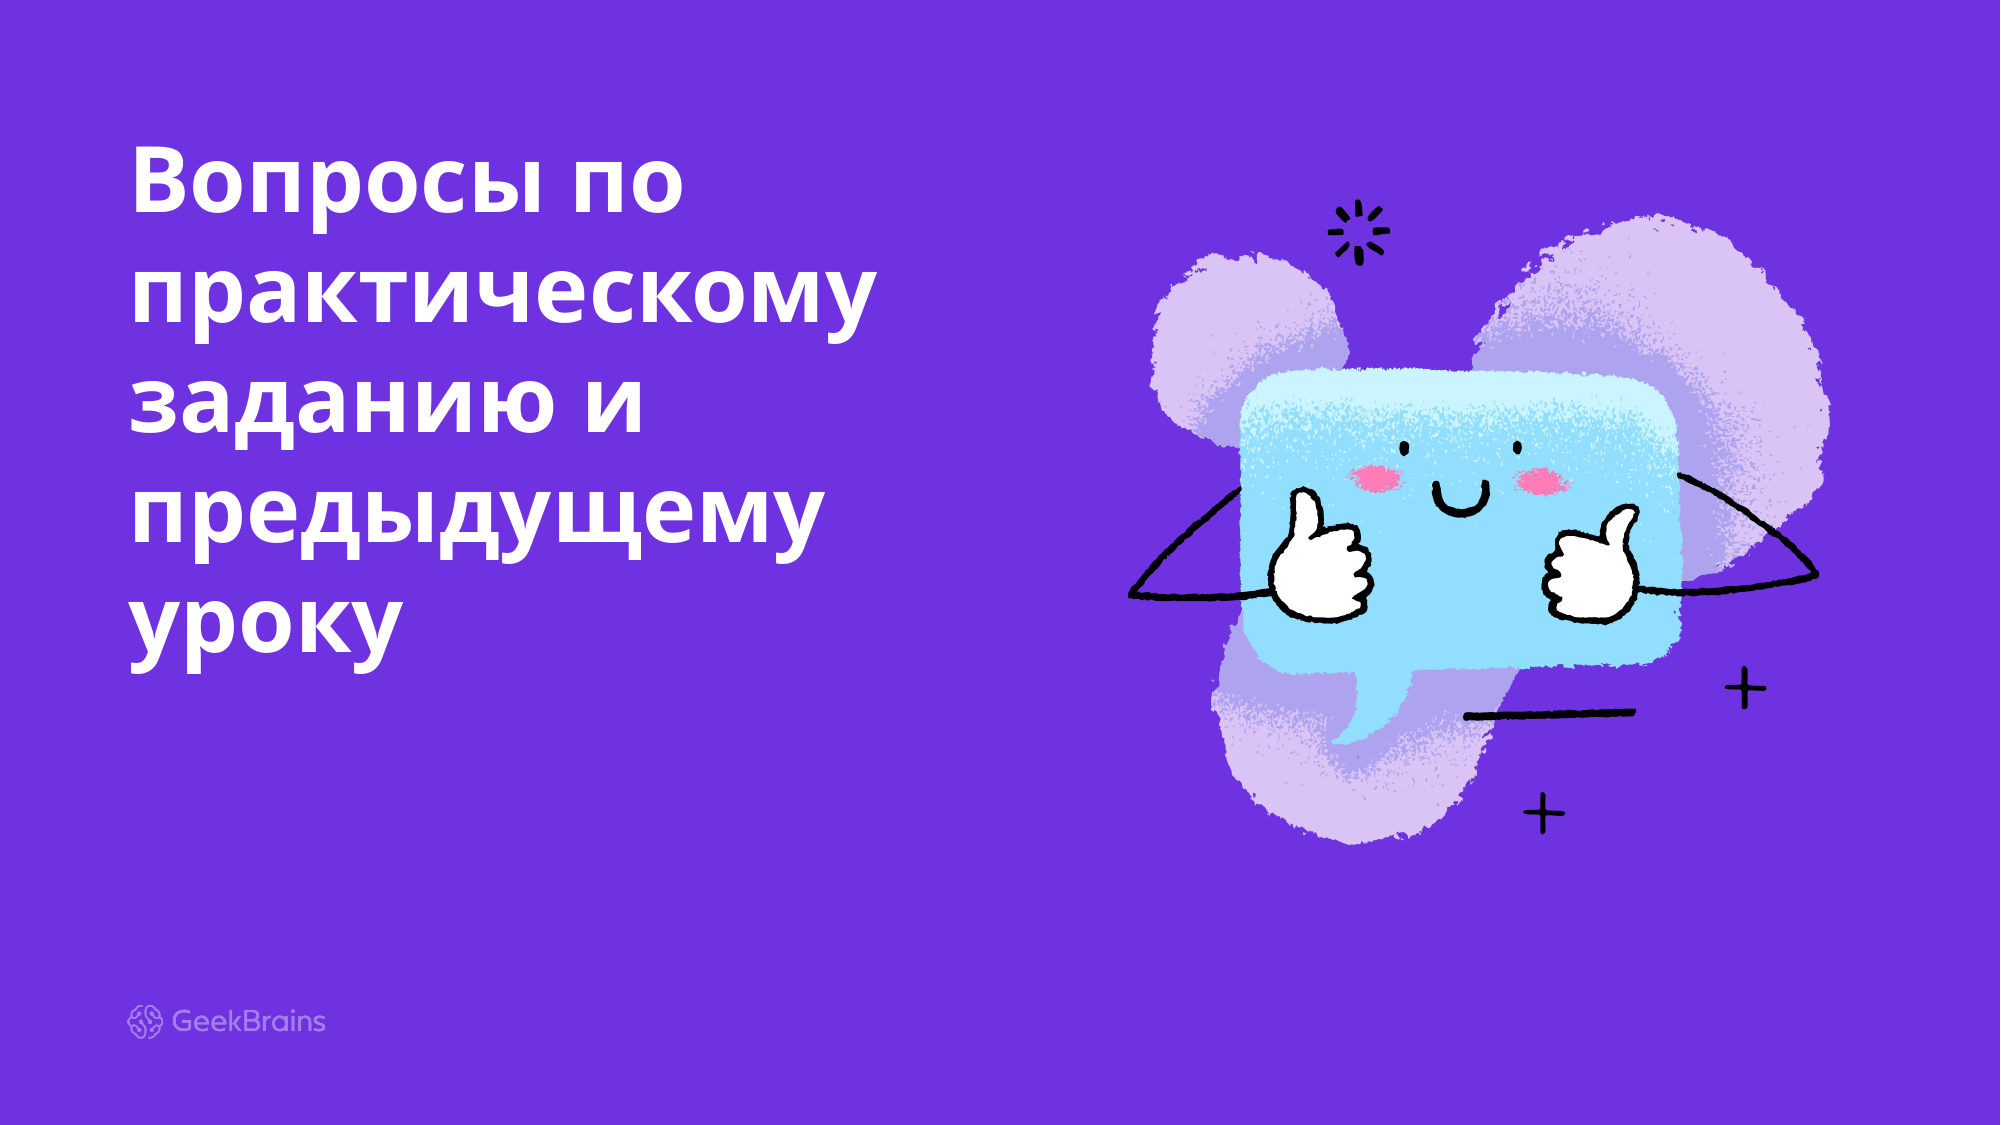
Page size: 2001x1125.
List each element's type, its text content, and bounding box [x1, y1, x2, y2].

picture [1018, 93, 1941, 951]
title Вопросы по практическому заданию и предыдущему уроку [113, 113, 1113, 1004]
